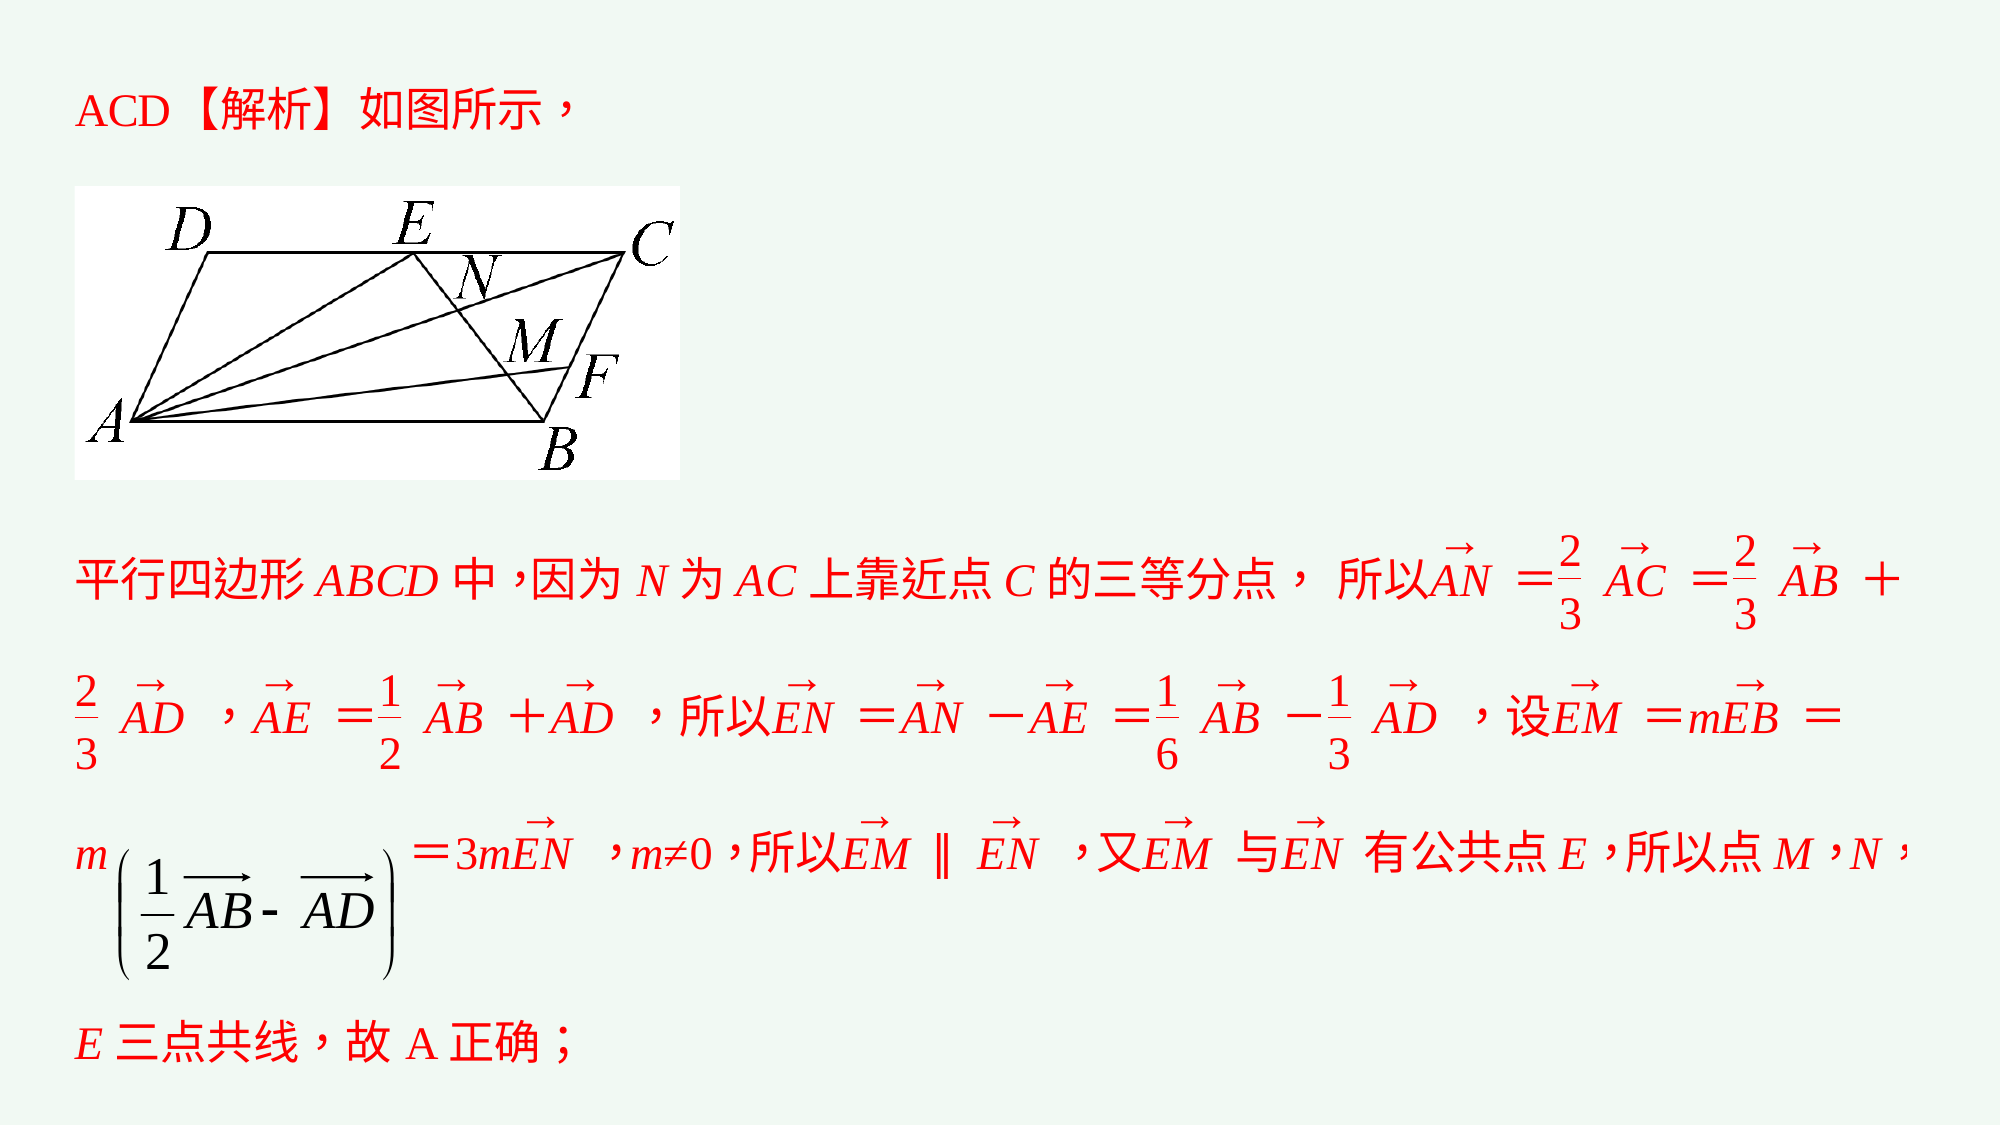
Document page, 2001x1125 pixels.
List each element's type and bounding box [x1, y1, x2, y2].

text_box [74, 56, 1907, 1125]
